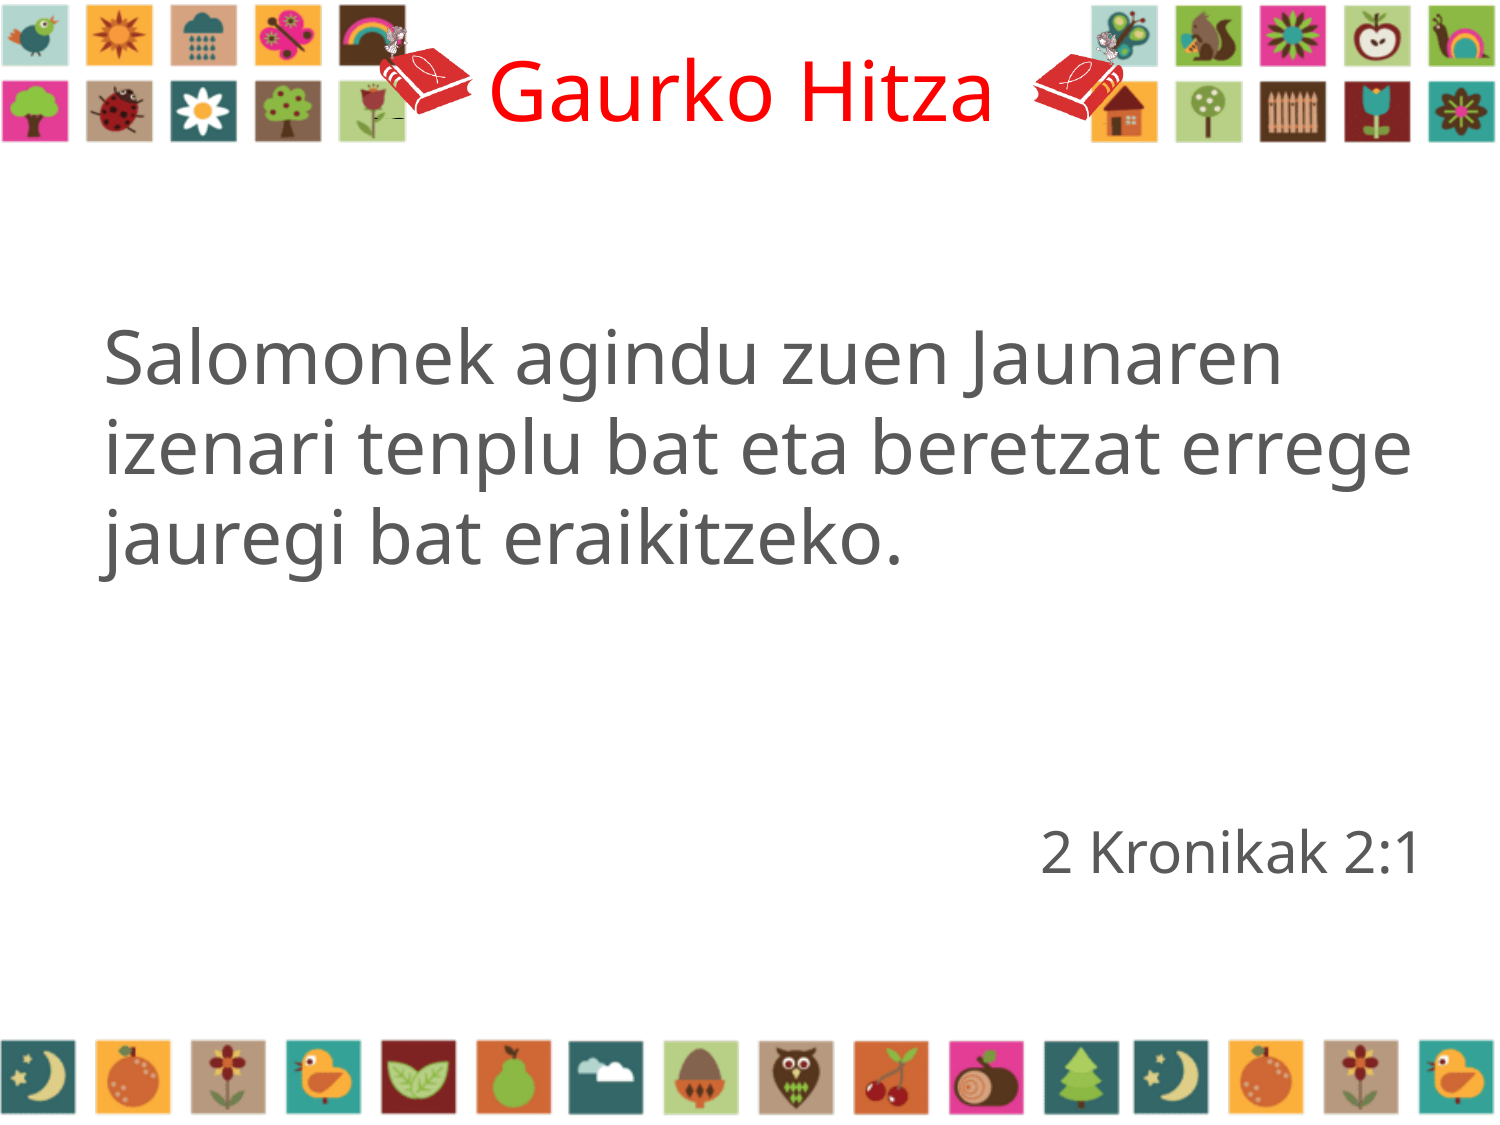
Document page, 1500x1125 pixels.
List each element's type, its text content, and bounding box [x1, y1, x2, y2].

picture [0, 3, 505, 150]
text_box 2 Kronikak 2:1 [808, 807, 1441, 893]
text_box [0, 1028, 1500, 1118]
text_box Gaurko Hitza [425, 31, 1075, 146]
text_box Salomonek agindu zuen Jaunaren izenari tenplu bat eta beretzat errege jauregi bat eraikitzeko. [88, 302, 1436, 588]
picture [1001, 3, 1500, 150]
